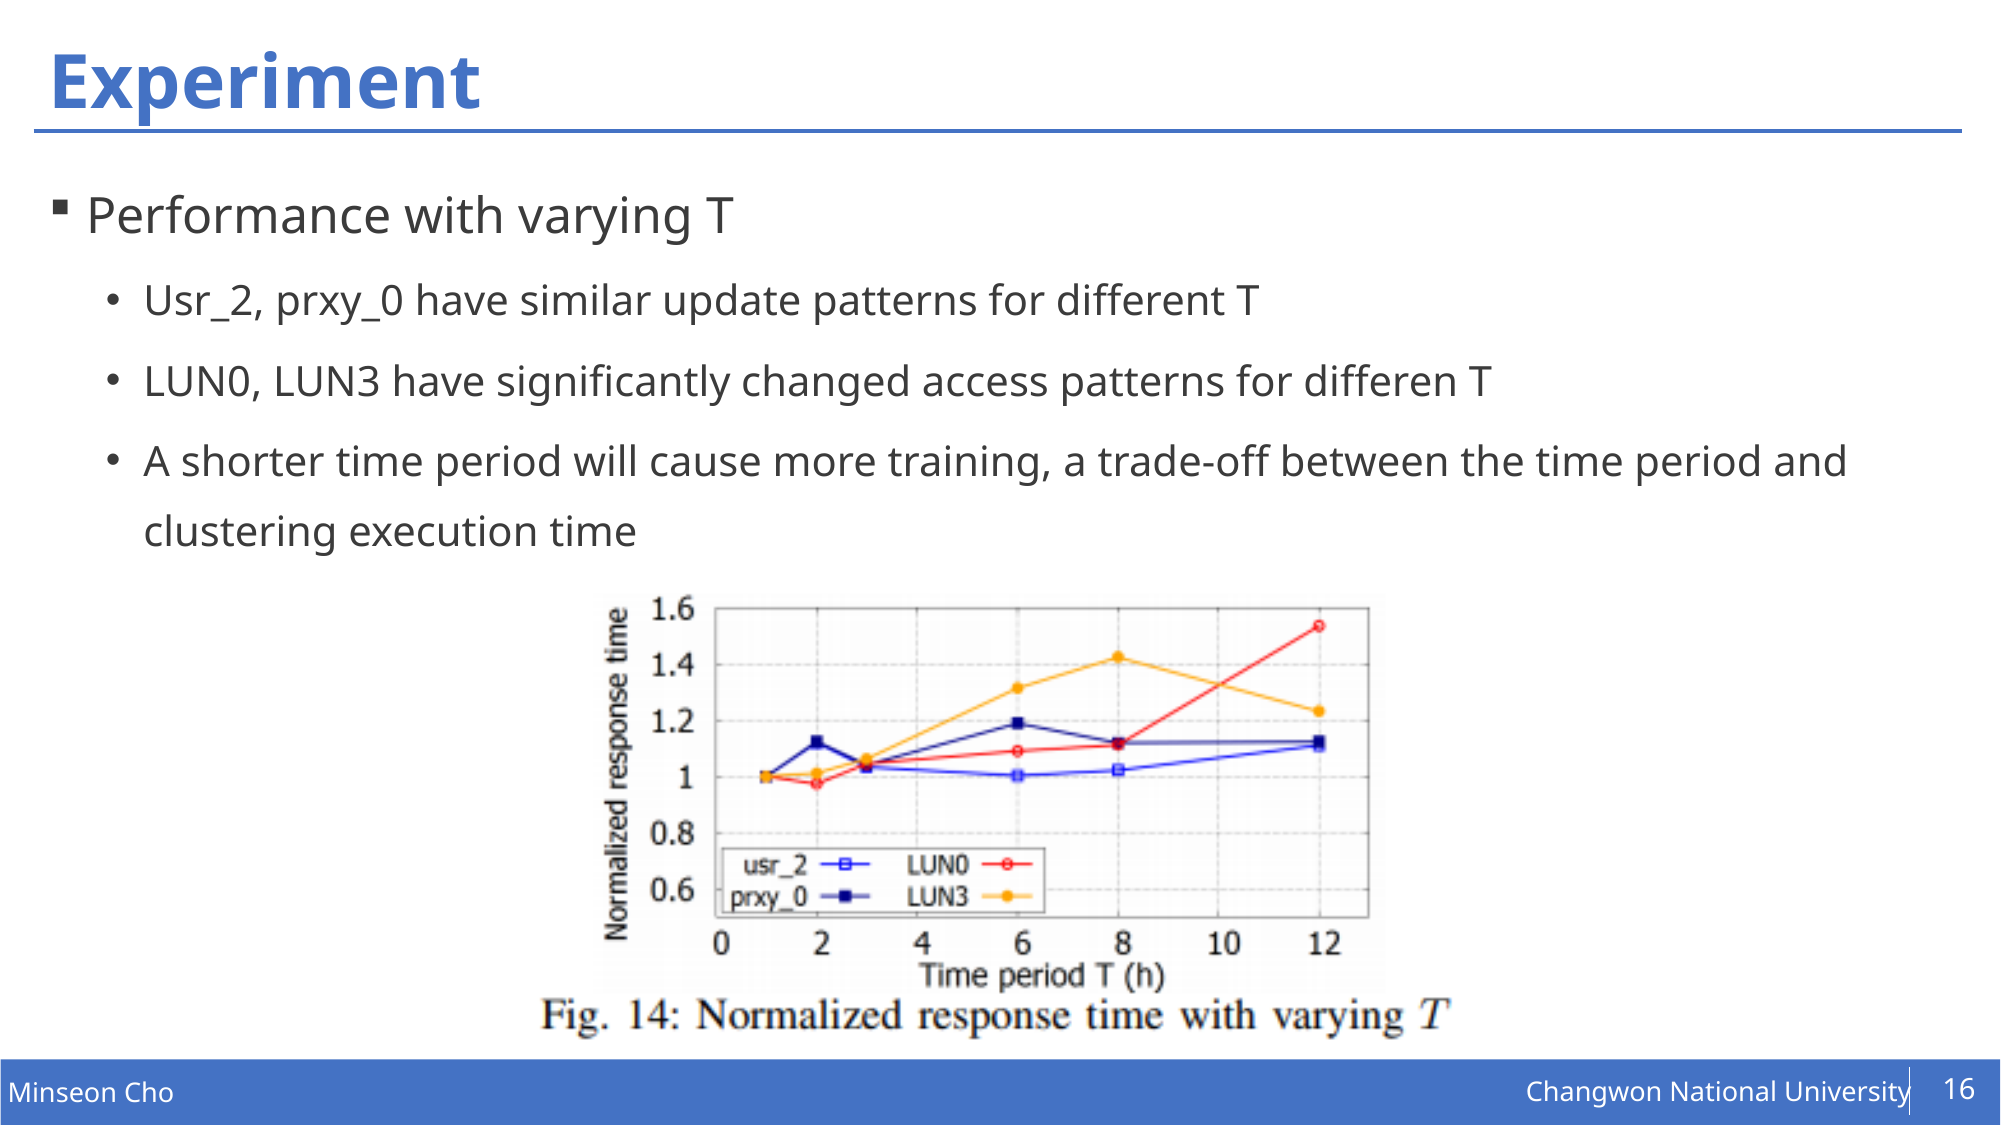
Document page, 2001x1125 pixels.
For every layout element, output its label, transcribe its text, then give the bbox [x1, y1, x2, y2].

slide_number 16 [1922, 1060, 1996, 1121]
picture [406, 562, 1590, 1055]
title Experiment [33, 27, 1963, 143]
list Performance with varying T Usr_2, prxy_0 have similar update patterns for different T LUN0, LUN3 have significantly changed access patterns for differen T A shorter time period will cause more training, a trade-off between the time period and clustering execution time [33, 152, 1963, 997]
